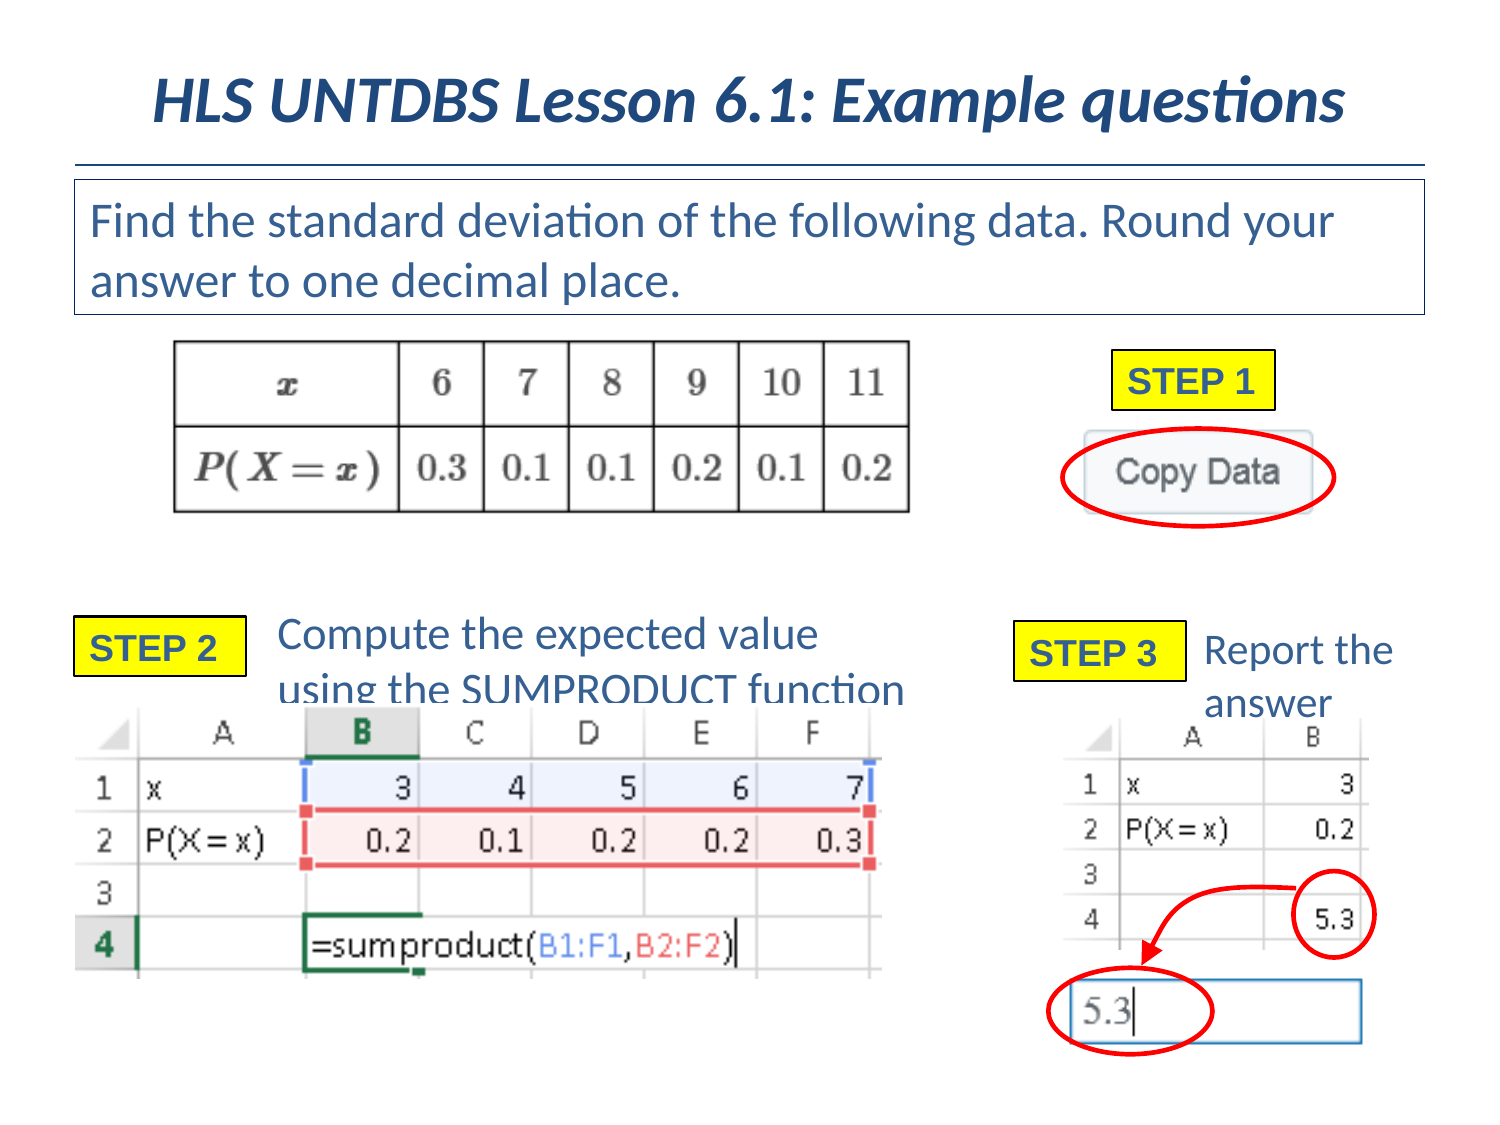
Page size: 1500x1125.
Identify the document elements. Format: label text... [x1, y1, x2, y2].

picture [1063, 718, 1369, 950]
text_box STEP 1 [1112, 349, 1275, 410]
text_box Find the standard deviation of the following data. Round your answer to one decimal place. [74, 179, 1425, 315]
picture [170, 337, 914, 519]
text_box Report the answer [1189, 613, 1410, 750]
text_box Compute the expected value using the SUMPRODUCT function [262, 595, 931, 738]
text_box [1372, 894, 1377, 935]
text_box [1046, 988, 1057, 1034]
text_box [1060, 455, 1073, 499]
picture [74, 703, 882, 980]
title HLS UNTDBS Lesson 6.1: Example questions [75, 29, 1425, 179]
text_box STEP 3 [1014, 621, 1187, 681]
text_box [1090, 965, 1170, 971]
text_box [1141, 957, 1159, 966]
text_box STEP 2 [74, 616, 246, 677]
picture [1062, 973, 1369, 1049]
picture [1078, 424, 1318, 519]
text_box [1322, 454, 1337, 501]
